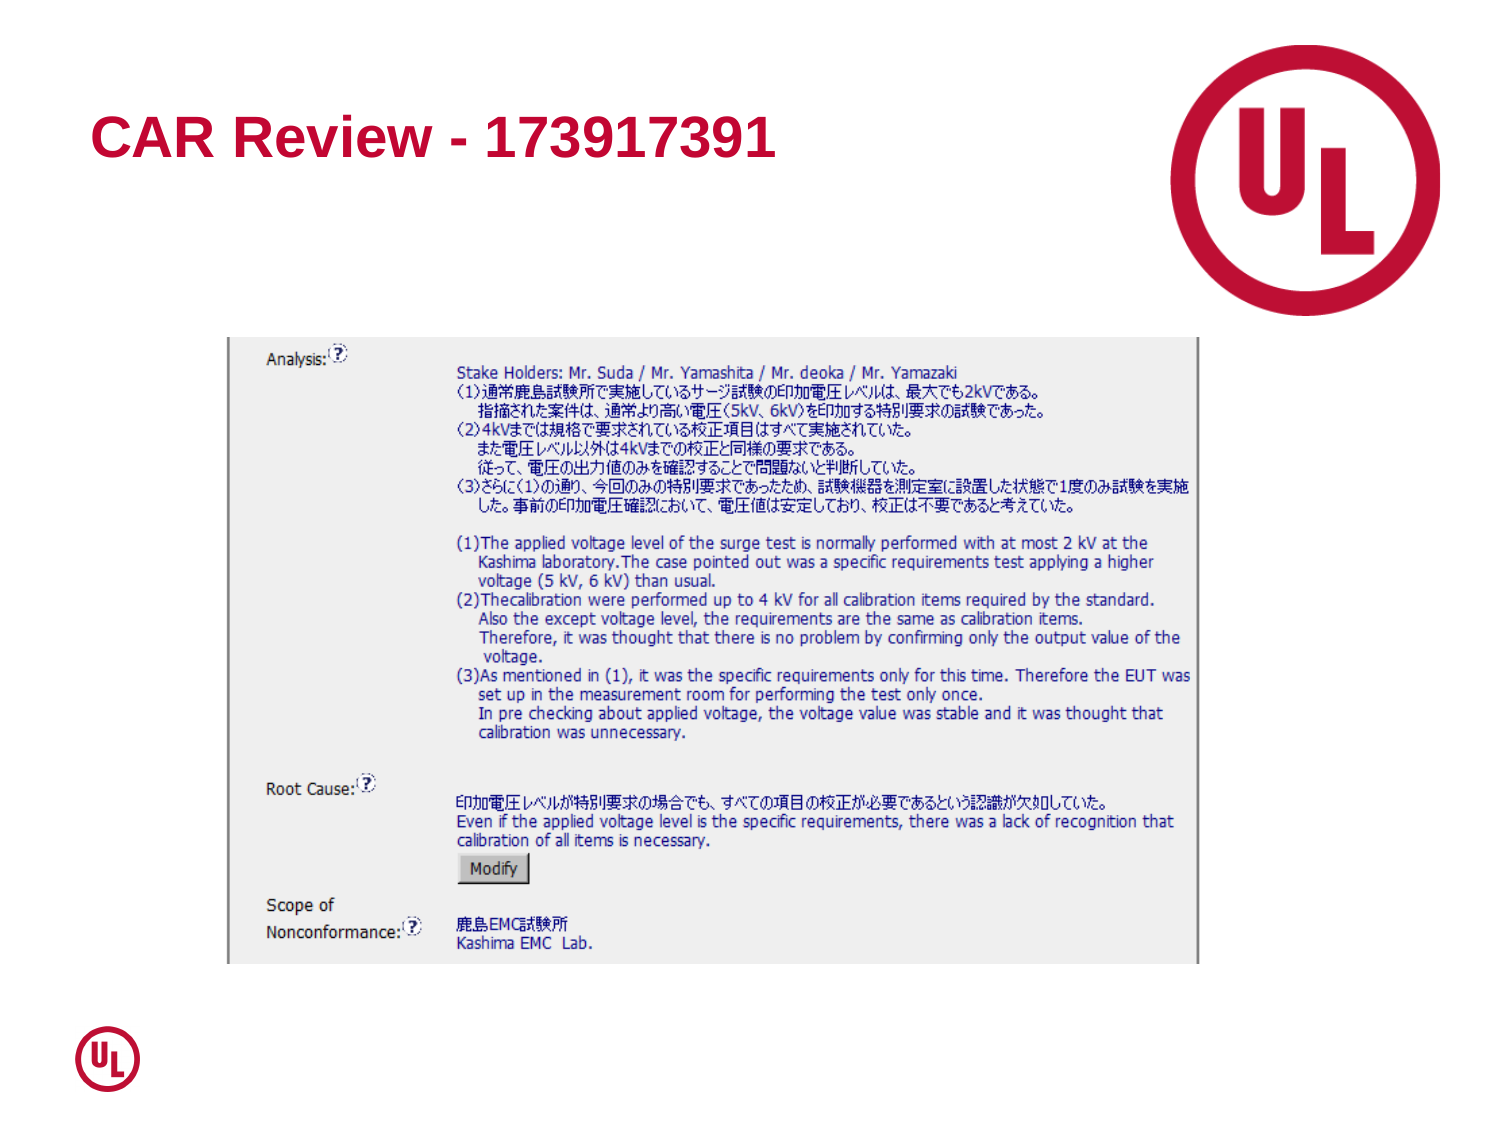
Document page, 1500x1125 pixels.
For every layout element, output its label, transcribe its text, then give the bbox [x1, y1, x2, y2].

picture [75, 1026, 140, 1092]
title CAR Review - 173917391 [75, 92, 1050, 280]
picture [1170, 45, 1441, 316]
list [215, 337, 1217, 965]
